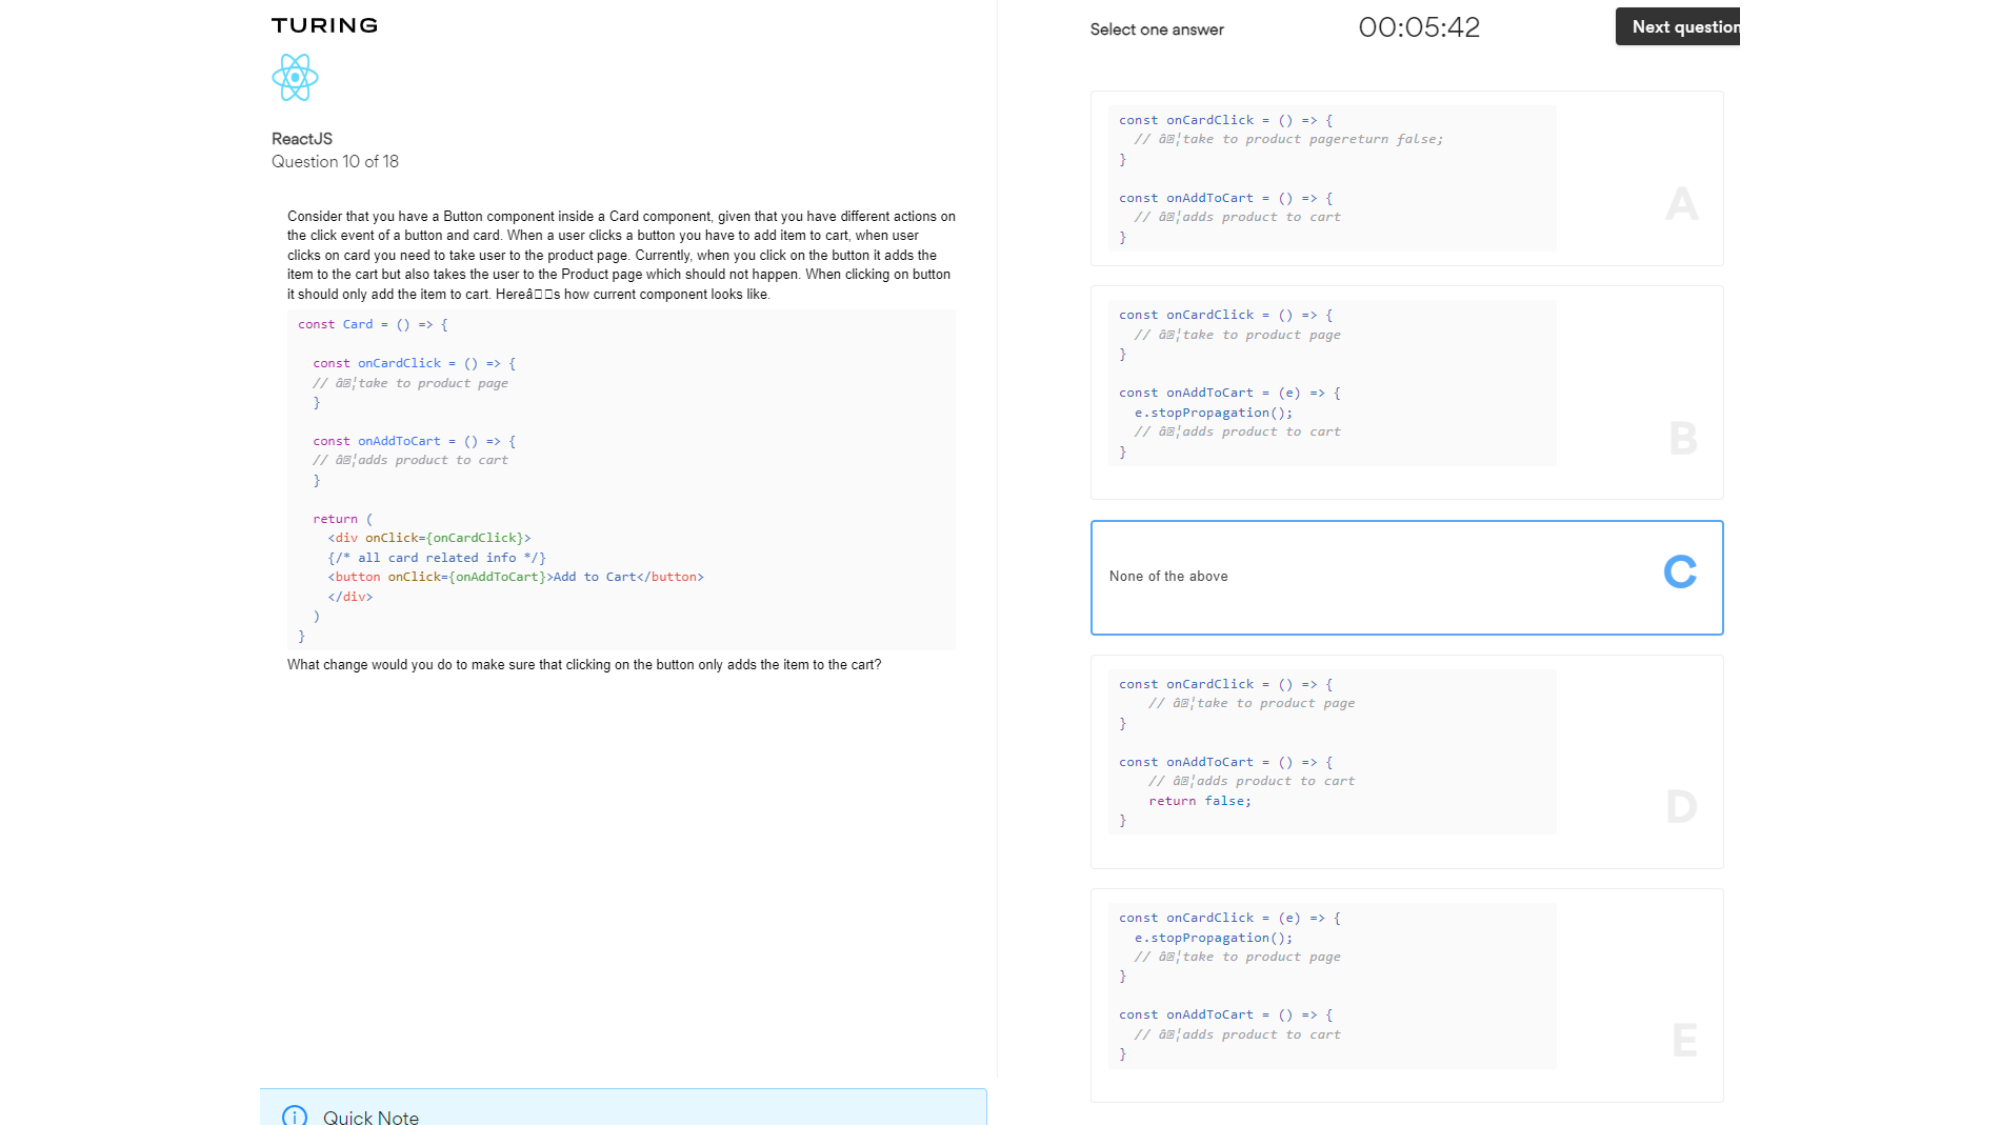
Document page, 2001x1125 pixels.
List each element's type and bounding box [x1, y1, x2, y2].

picture [260, 0, 1740, 1125]
